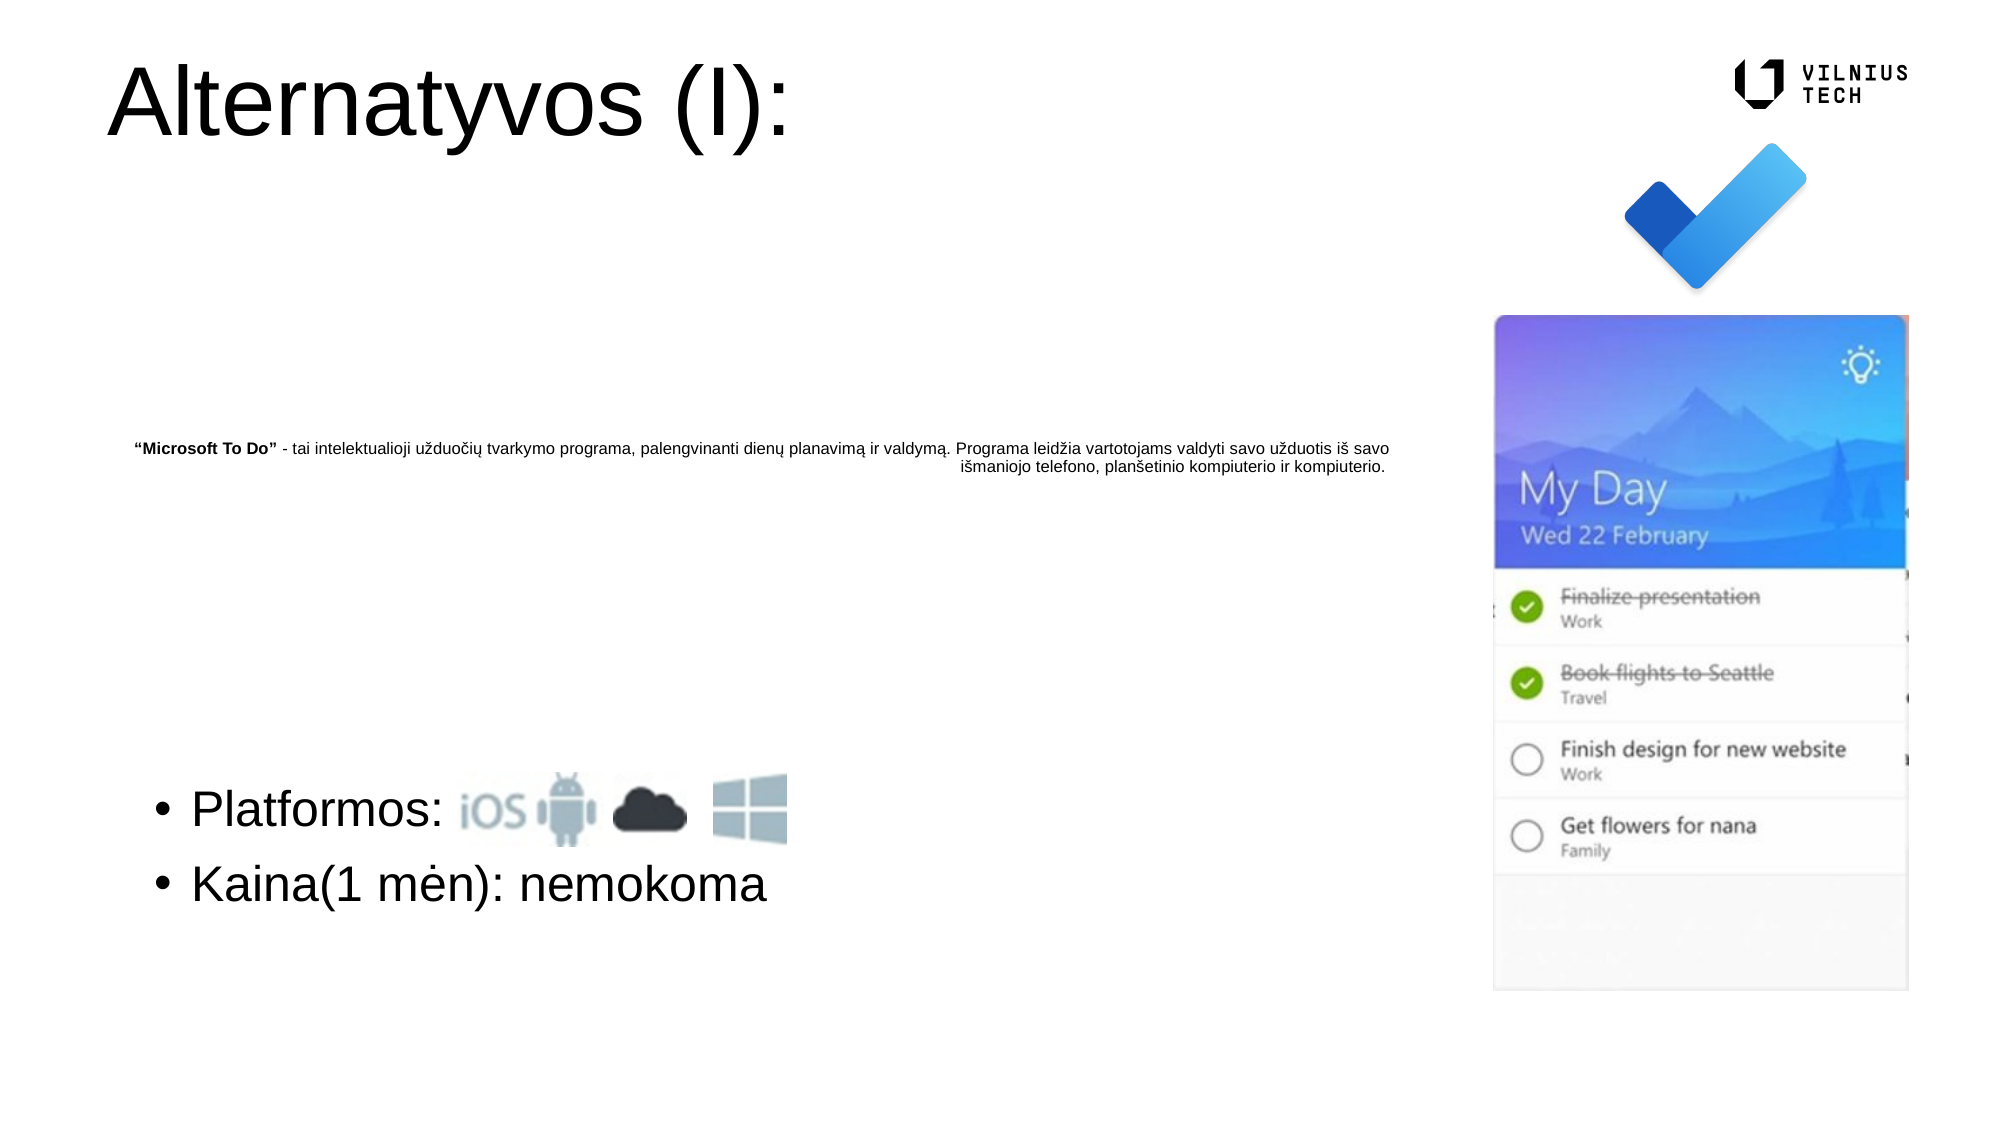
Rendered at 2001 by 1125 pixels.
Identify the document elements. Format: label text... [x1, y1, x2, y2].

list “Microsoft To Do” - tai intelektualioji užduočių tvarkymo programa, palengvinanti dienų planavimą ir valdymą. Programa leidžia vartotojams valdyti savo užduotis iš savo išmaniojo telefono, planšetinio kompiuterio ir kompiuterio. [92, 232, 1407, 685]
picture [1621, 143, 1810, 298]
picture [713, 772, 787, 847]
text_box Platformos: Kaina(1 mėn): nemokoma [139, 646, 922, 1125]
picture [1493, 315, 1909, 991]
picture [1735, 59, 1907, 109]
text_box Alternatyvos (I): [92, 0, 1039, 208]
picture [613, 772, 687, 847]
picture [456, 772, 604, 847]
